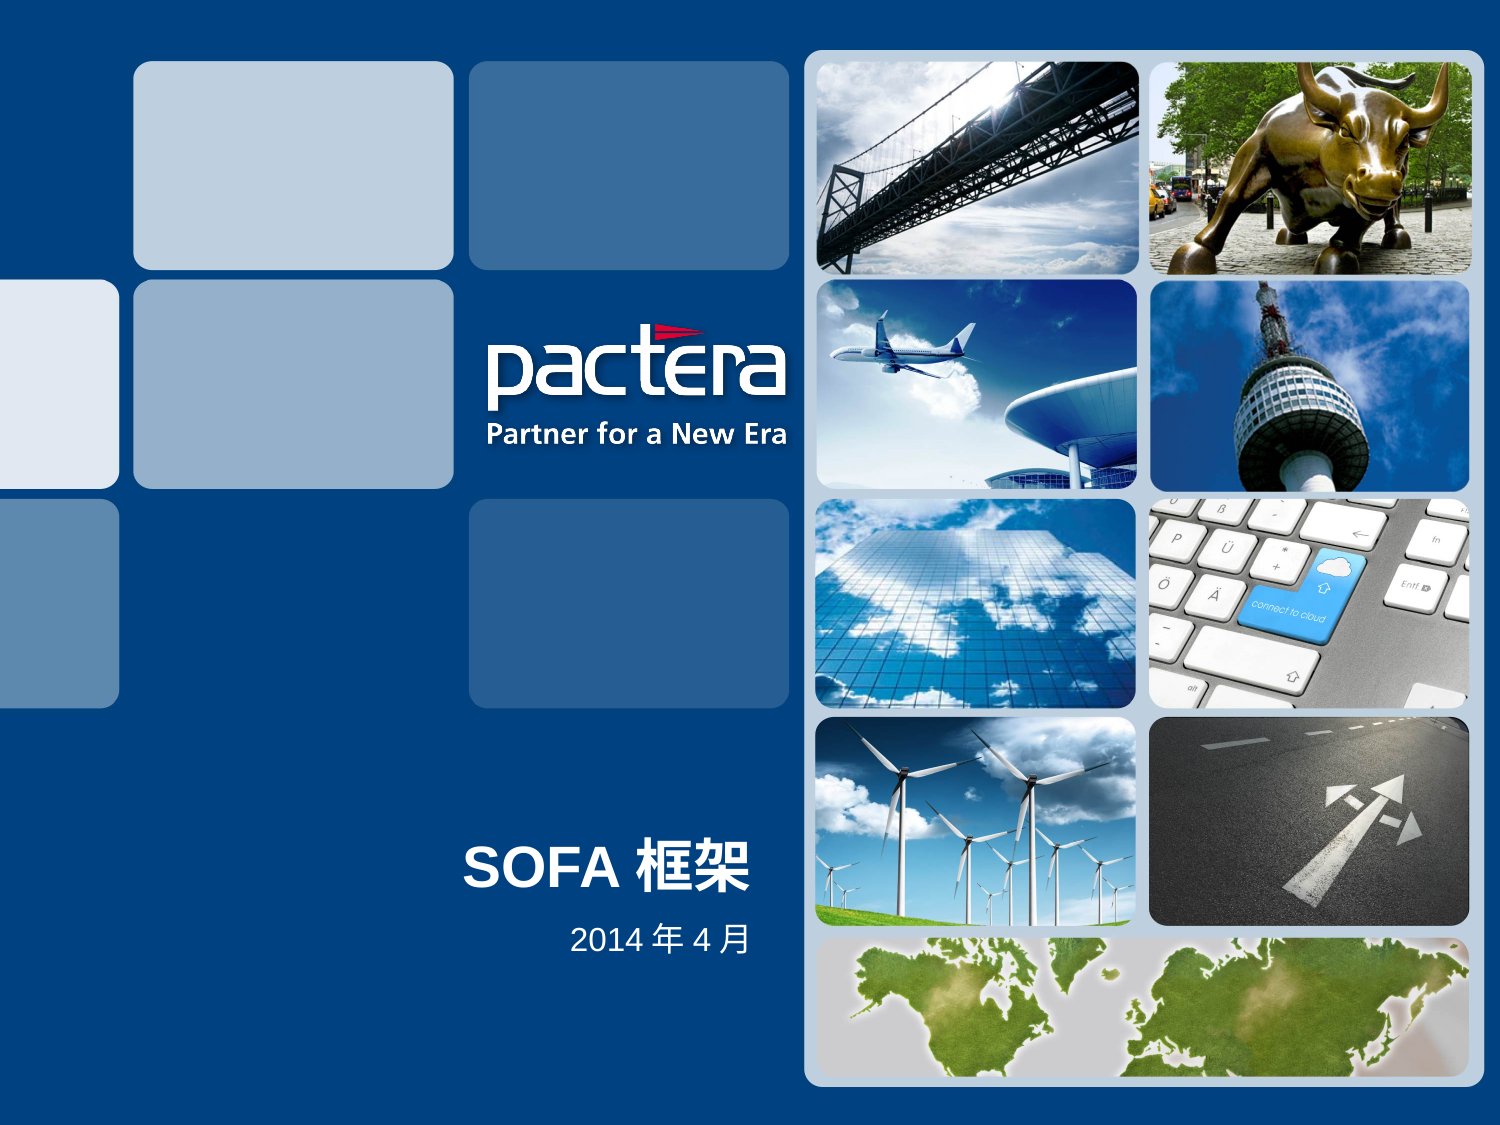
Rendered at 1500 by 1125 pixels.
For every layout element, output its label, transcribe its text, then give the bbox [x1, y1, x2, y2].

title SOFA框架 [44, 743, 752, 900]
subtitle 2014年4月 [123, 918, 753, 1007]
picture [0, 0, 1500, 1125]
